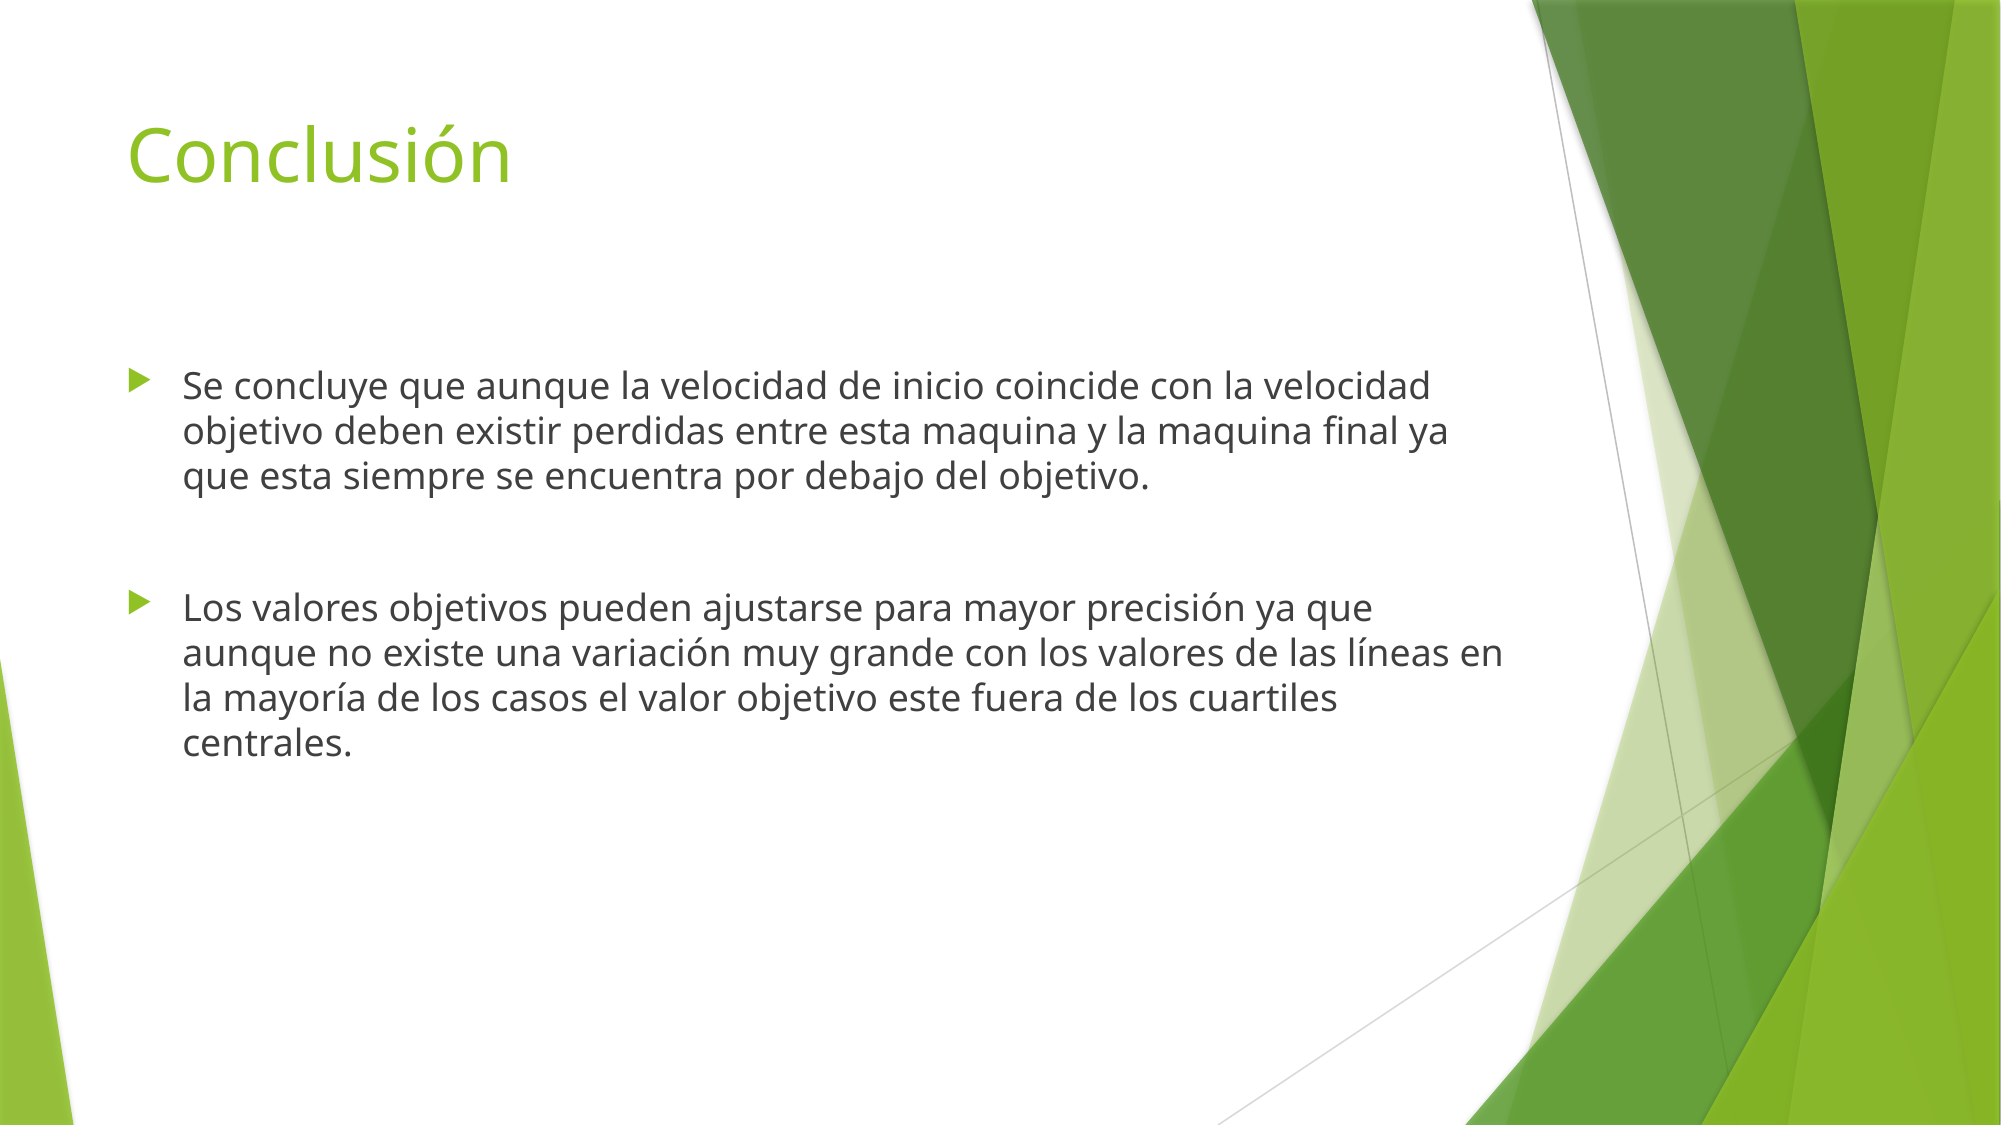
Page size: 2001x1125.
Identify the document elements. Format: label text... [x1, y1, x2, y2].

title Conclusión [111, 99, 1522, 317]
list Se concluye que aunque la velocidad de inicio coincide con la velocidad objetivo deben existir perdidas entre esta maquina y la maquina final ya que esta siempre se encuentra por debajo del objetivo. Los valores objetivos pueden ajustarse para mayor precisión ya que aunque no existe una variación muy grande con los valores de las líneas en la mayoría de los casos el valor objetivo este fuera de los cuartiles centrales. [111, 354, 1522, 992]
